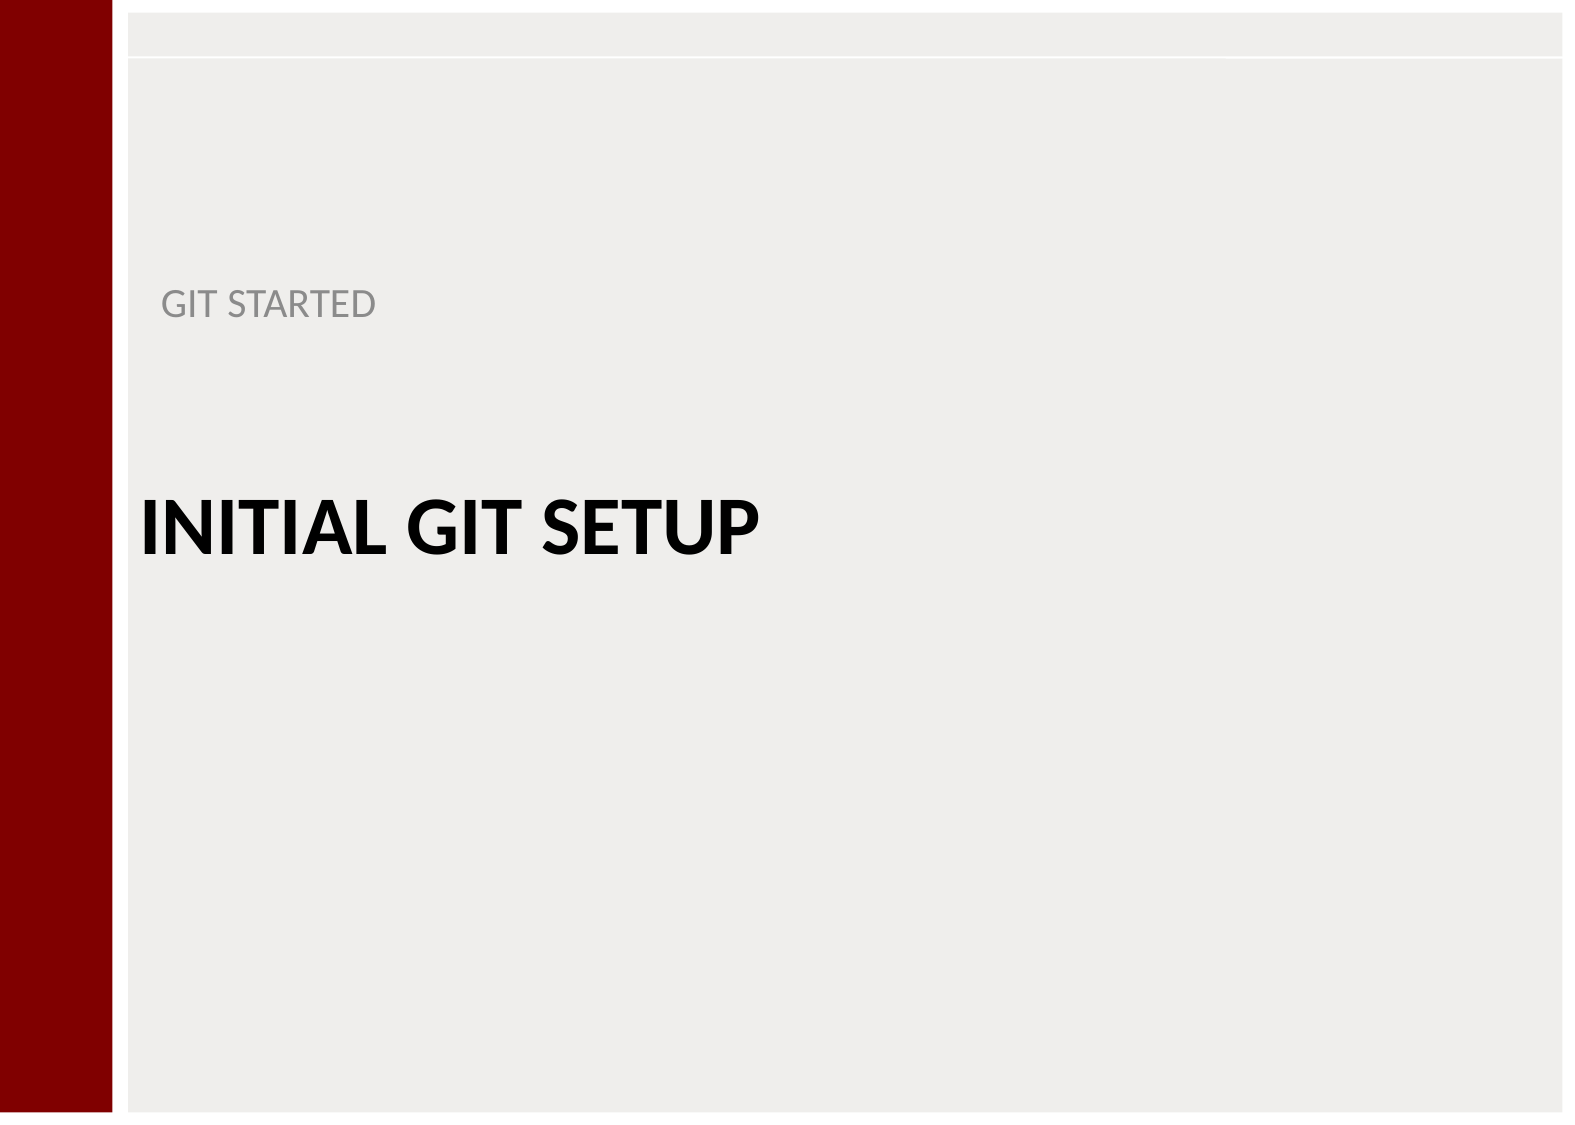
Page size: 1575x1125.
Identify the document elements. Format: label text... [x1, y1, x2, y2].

list GIT STARTED [145, 87, 1363, 334]
title INITIAL GIT SETUP [124, 464, 1464, 688]
